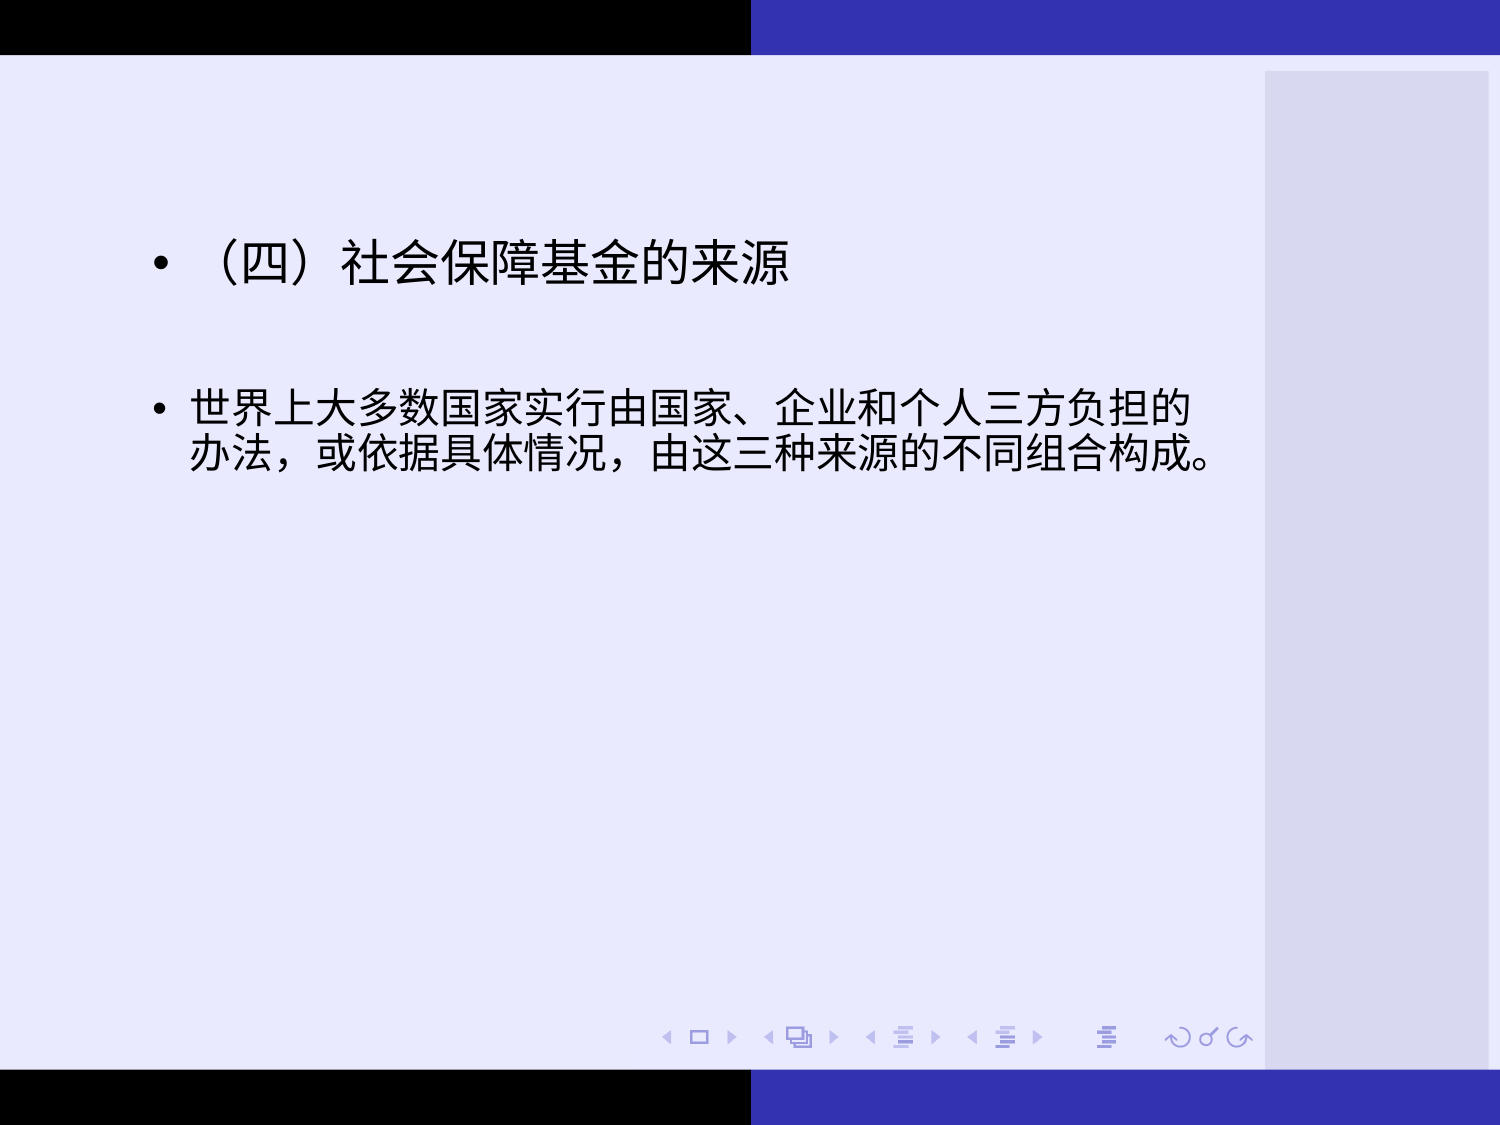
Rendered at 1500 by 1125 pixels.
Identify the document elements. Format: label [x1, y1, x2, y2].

text_box [0, 0, 1500, 1125]
